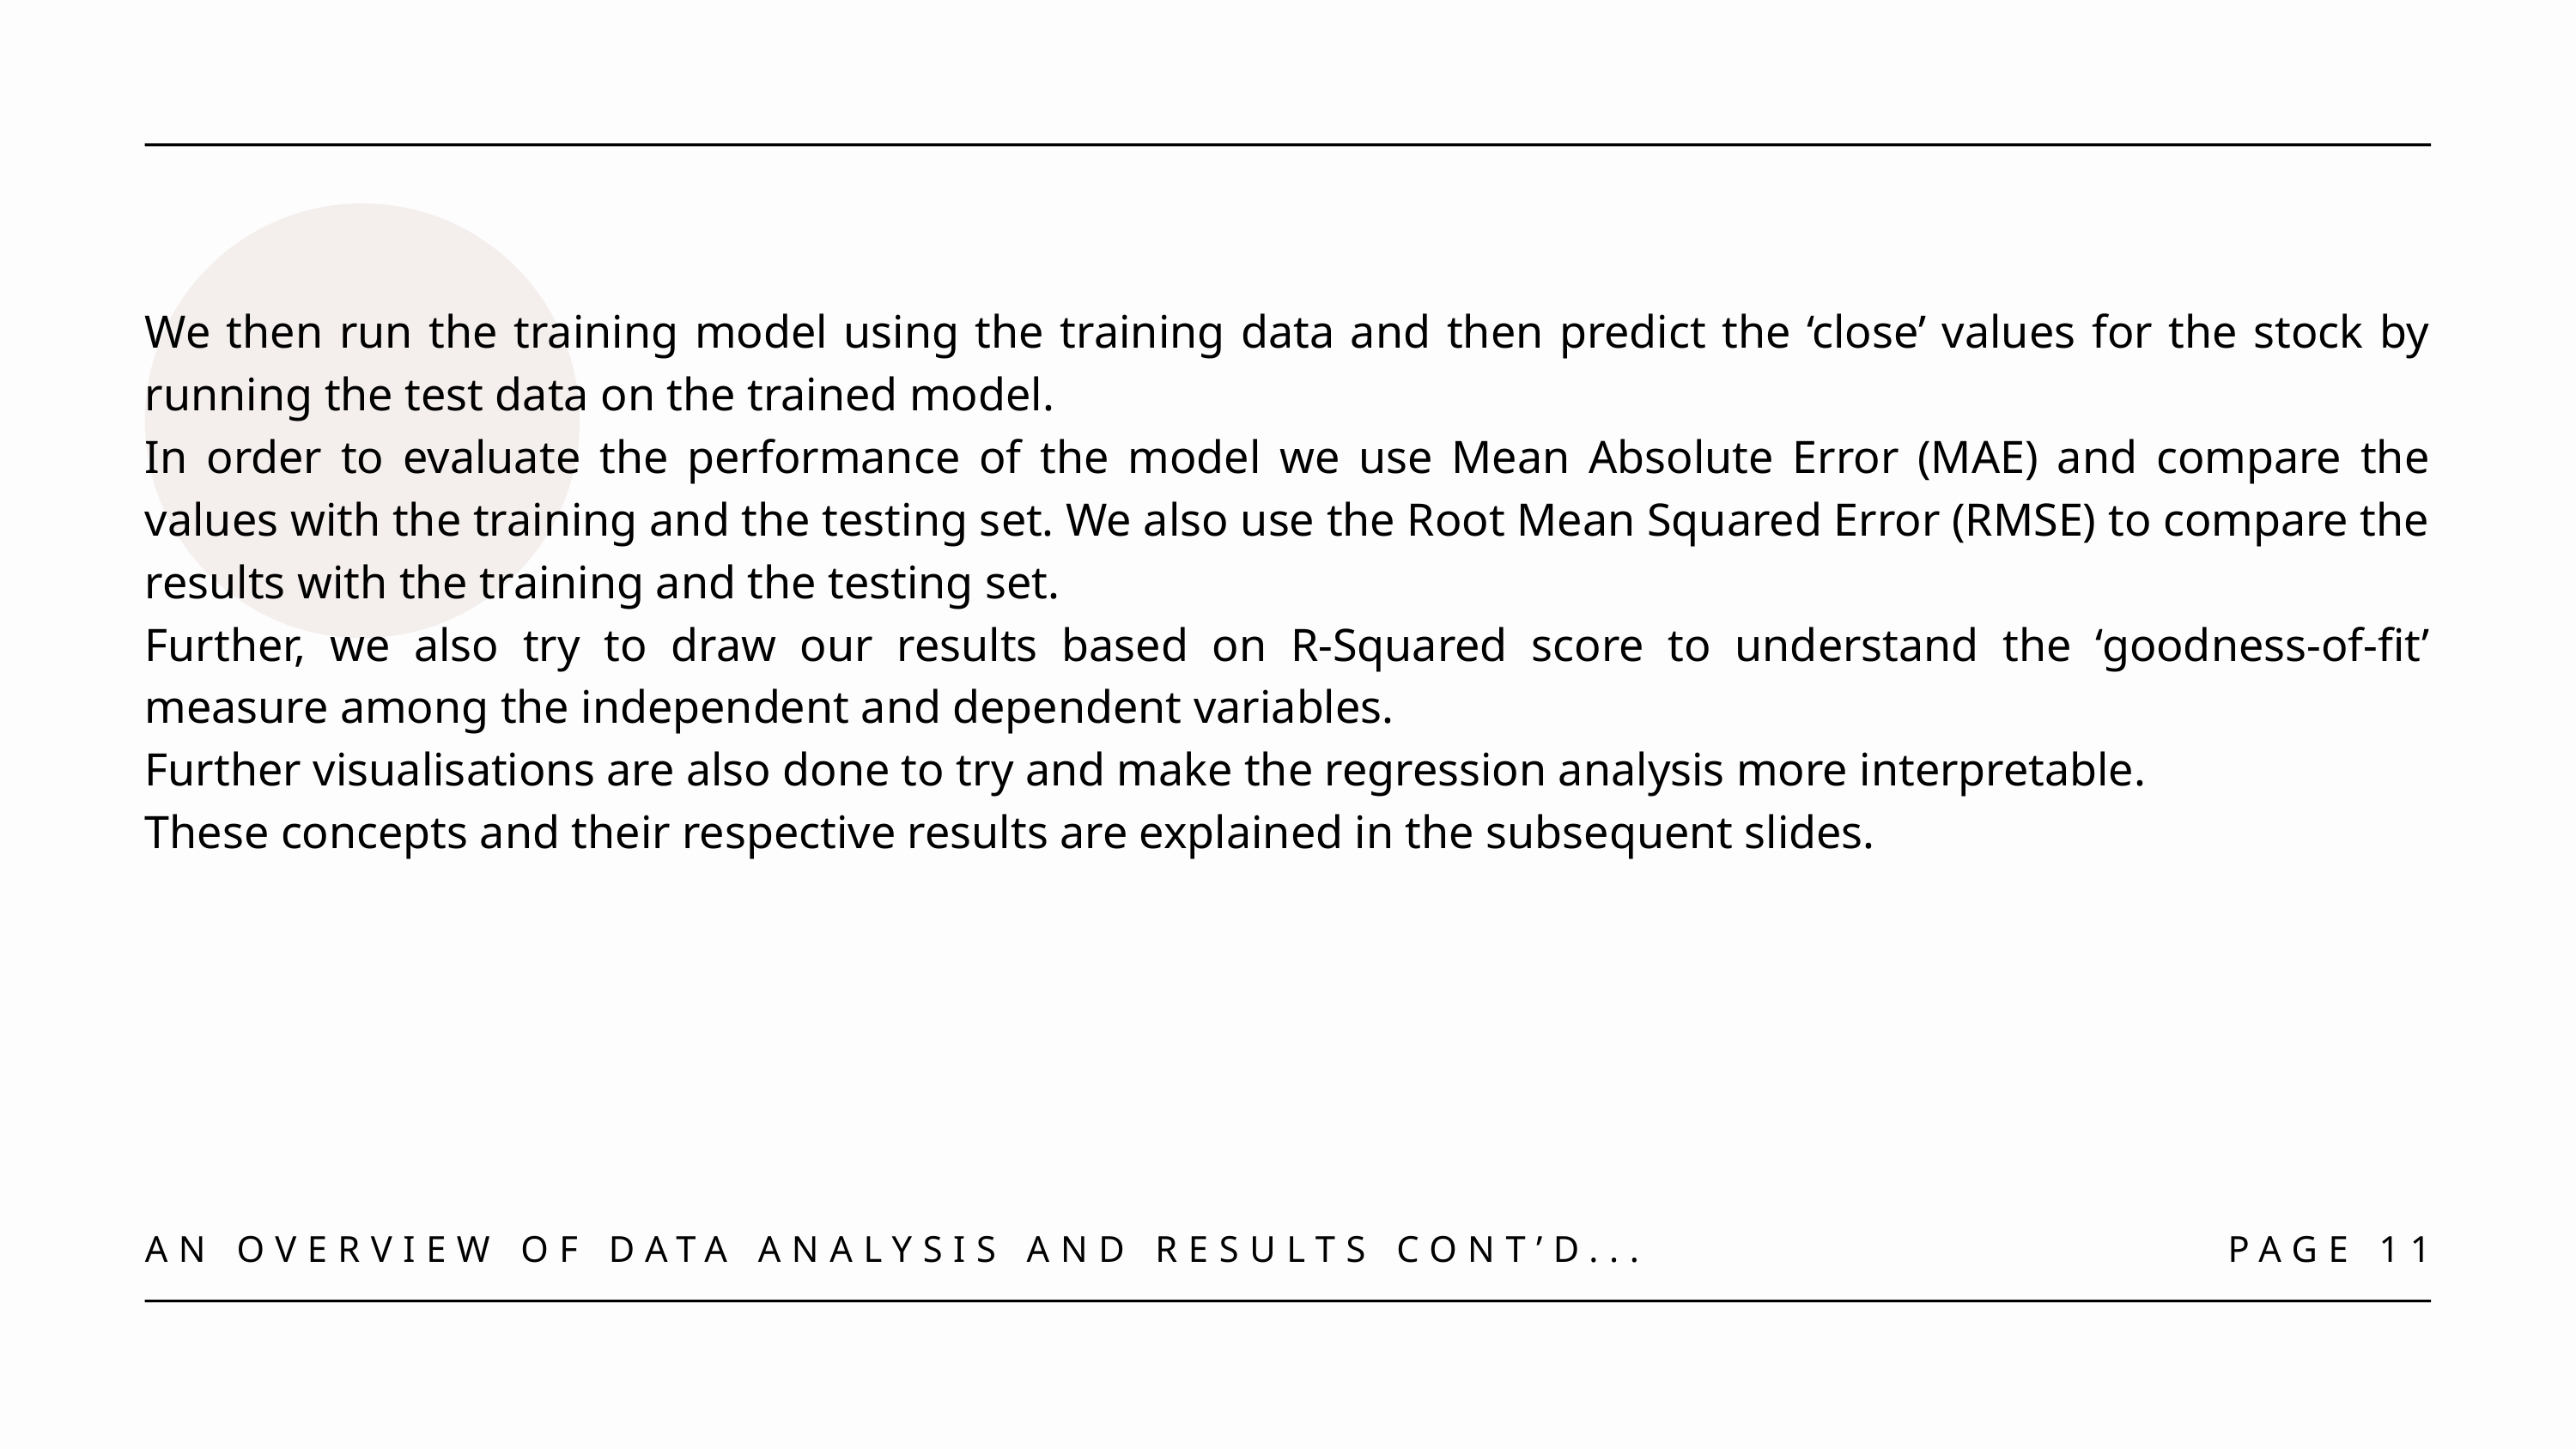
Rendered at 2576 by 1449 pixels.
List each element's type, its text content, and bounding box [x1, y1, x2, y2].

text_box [144, 203, 580, 639]
text_box PAGE 11 [2219, 1219, 2432, 1270]
text_box We then run the training model using the training data and then predict the ‘close’ values for the stock by running the test data on the trained model. In order to evaluate the performance of the model we use Mean Absolute Error (MAE) and compare the values with the training and the testing set. We also use the Root Mean Squared Error (RMSE) to compare the results with the training and the testing set. Further, we also try to draw our results based on R-Squared score to understand the ‘goodness-of-fit’ measure among the independent and dependent variables. Further visualisations are also done to try and make the regression analysis more interpretable. These concepts and their respective results are explained in the subsequent slides. [144, 294, 2432, 858]
text_box AN OVERVIEW OF DATA ANALYSIS AND RESULTS CONT’D... [144, 1219, 1751, 1270]
